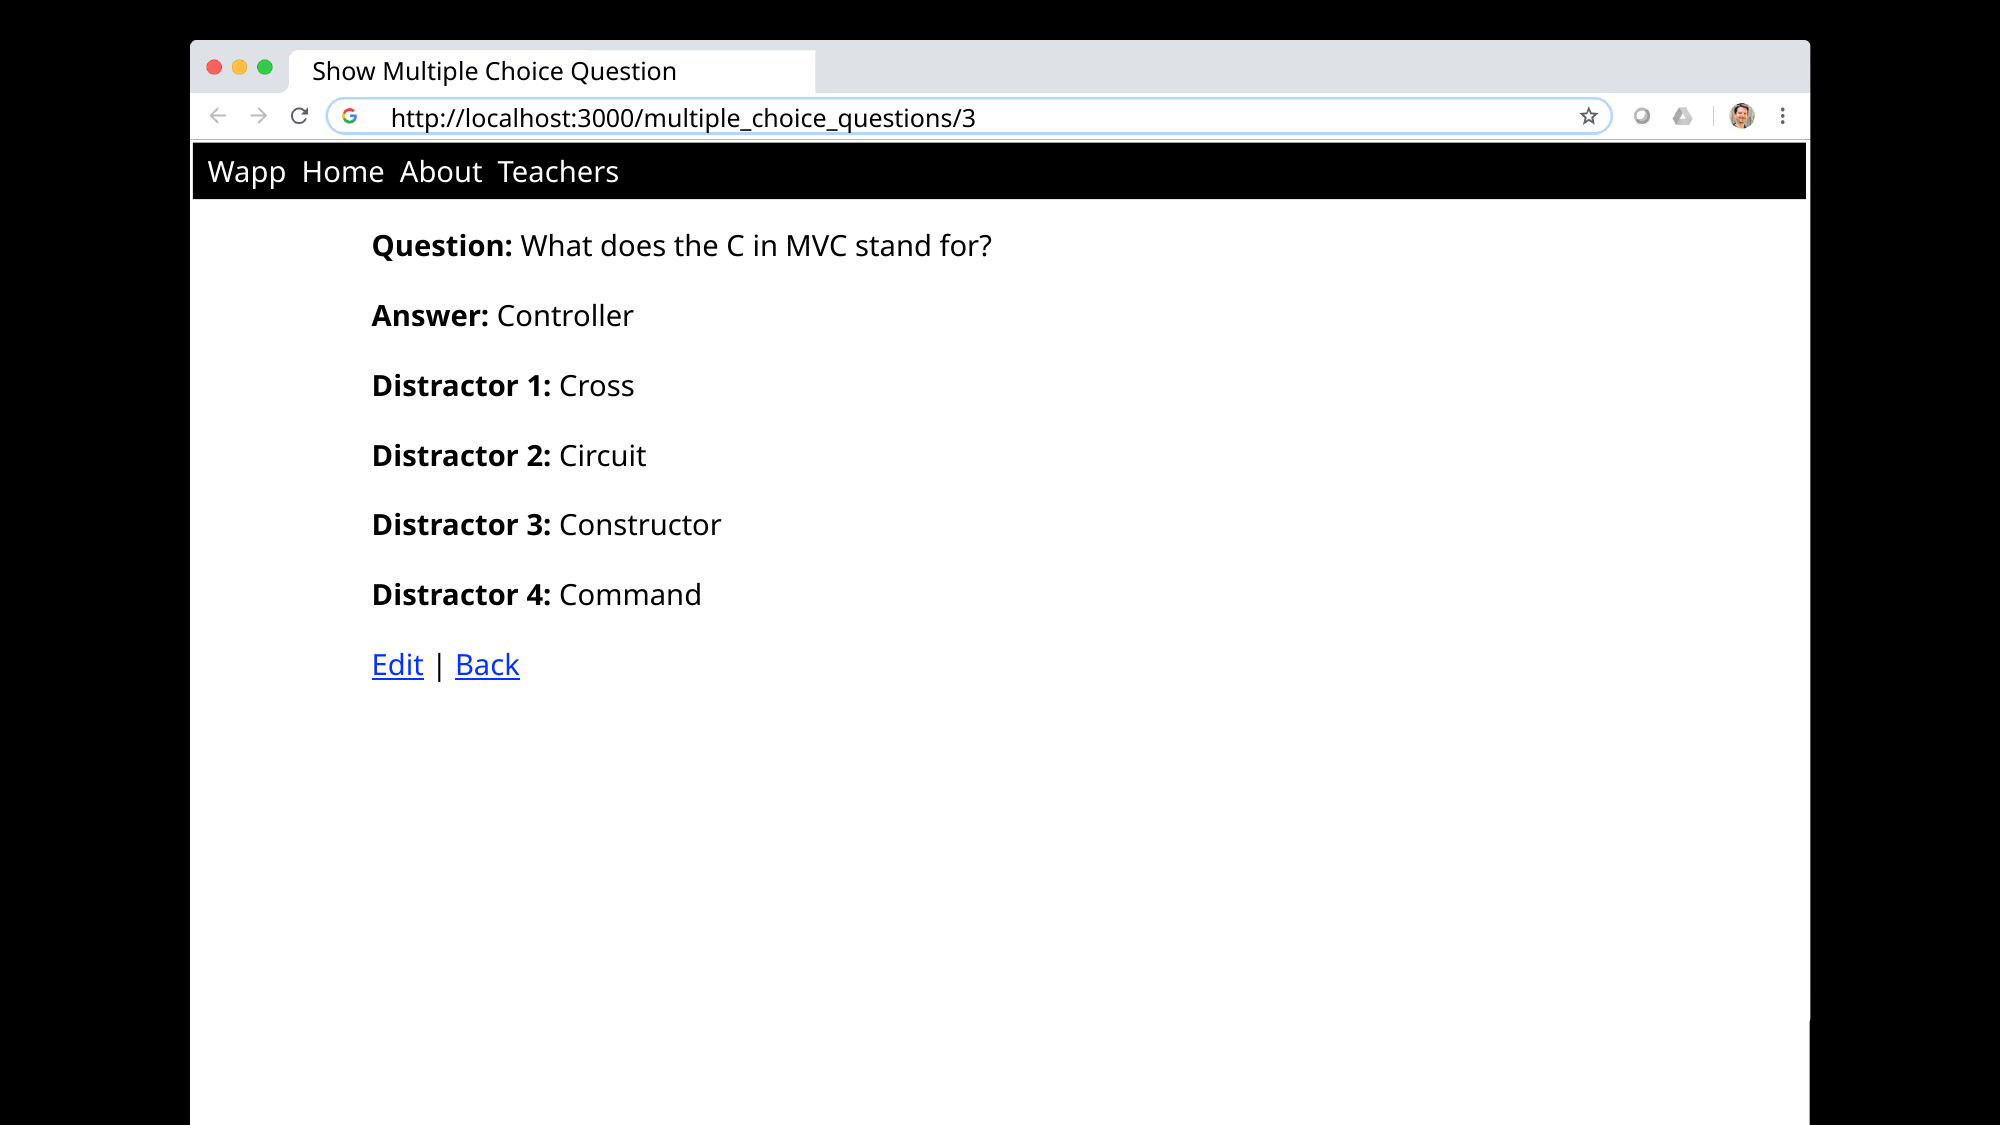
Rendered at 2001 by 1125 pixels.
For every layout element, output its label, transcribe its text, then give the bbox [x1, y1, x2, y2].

text_box Question: What does the C in MVC stand for? Answer: Controller Distractor 1: Cross Distractor 2: Circuit Distractor 3: Constructor Distractor 4: Command Edit | Back [356, 219, 1008, 689]
text_box http://localhost:3000/multiple_choice_questions/3 [376, 95, 993, 141]
picture [119, 0, 1881, 1125]
text_box Wapp Home About Teachers [192, 142, 1807, 200]
text_box Show Multiple Choice Question [297, 48, 694, 93]
